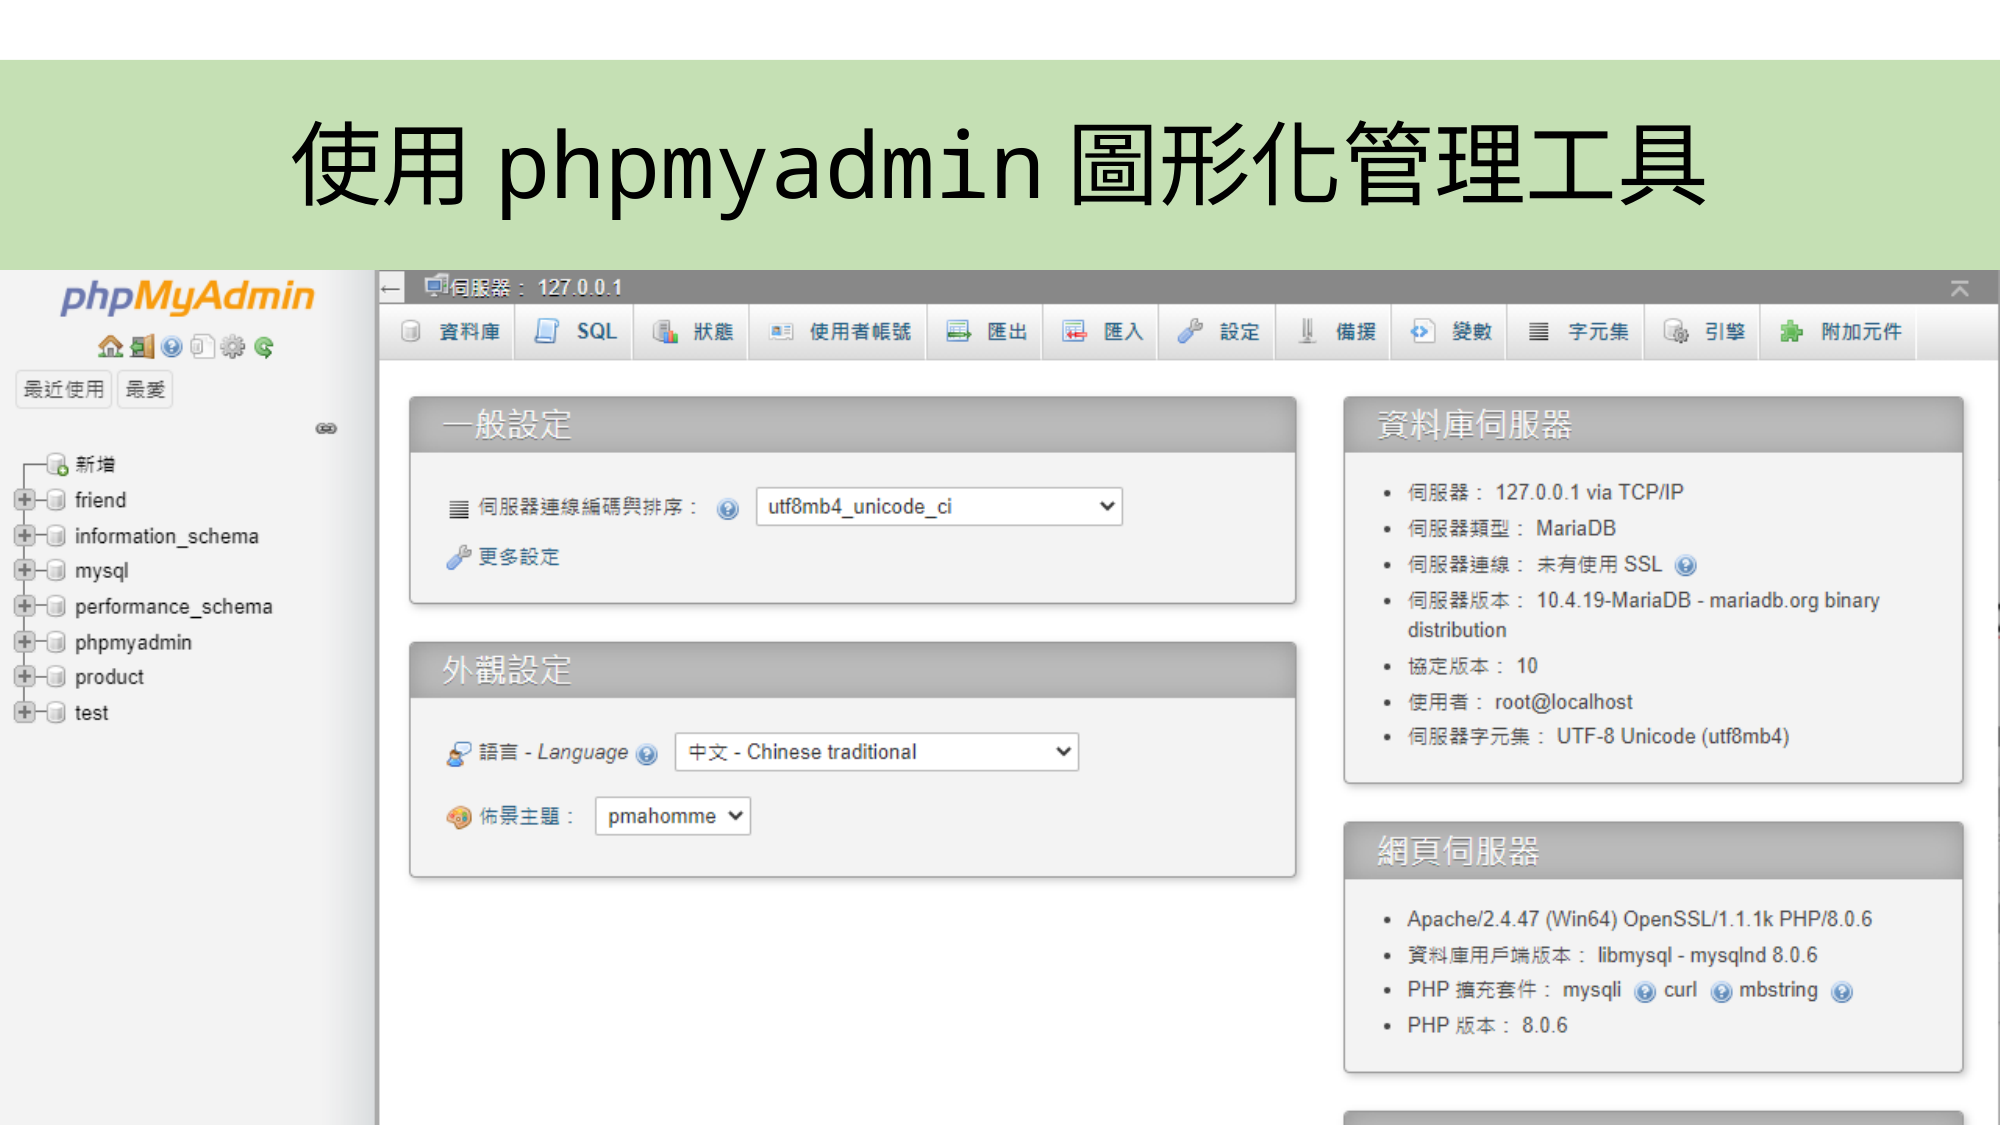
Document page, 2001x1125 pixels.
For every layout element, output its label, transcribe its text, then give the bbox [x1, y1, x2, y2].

picture [0, 270, 2000, 1125]
title 使用phpmyadmin圖形化管理工具 [0, 59, 2000, 270]
